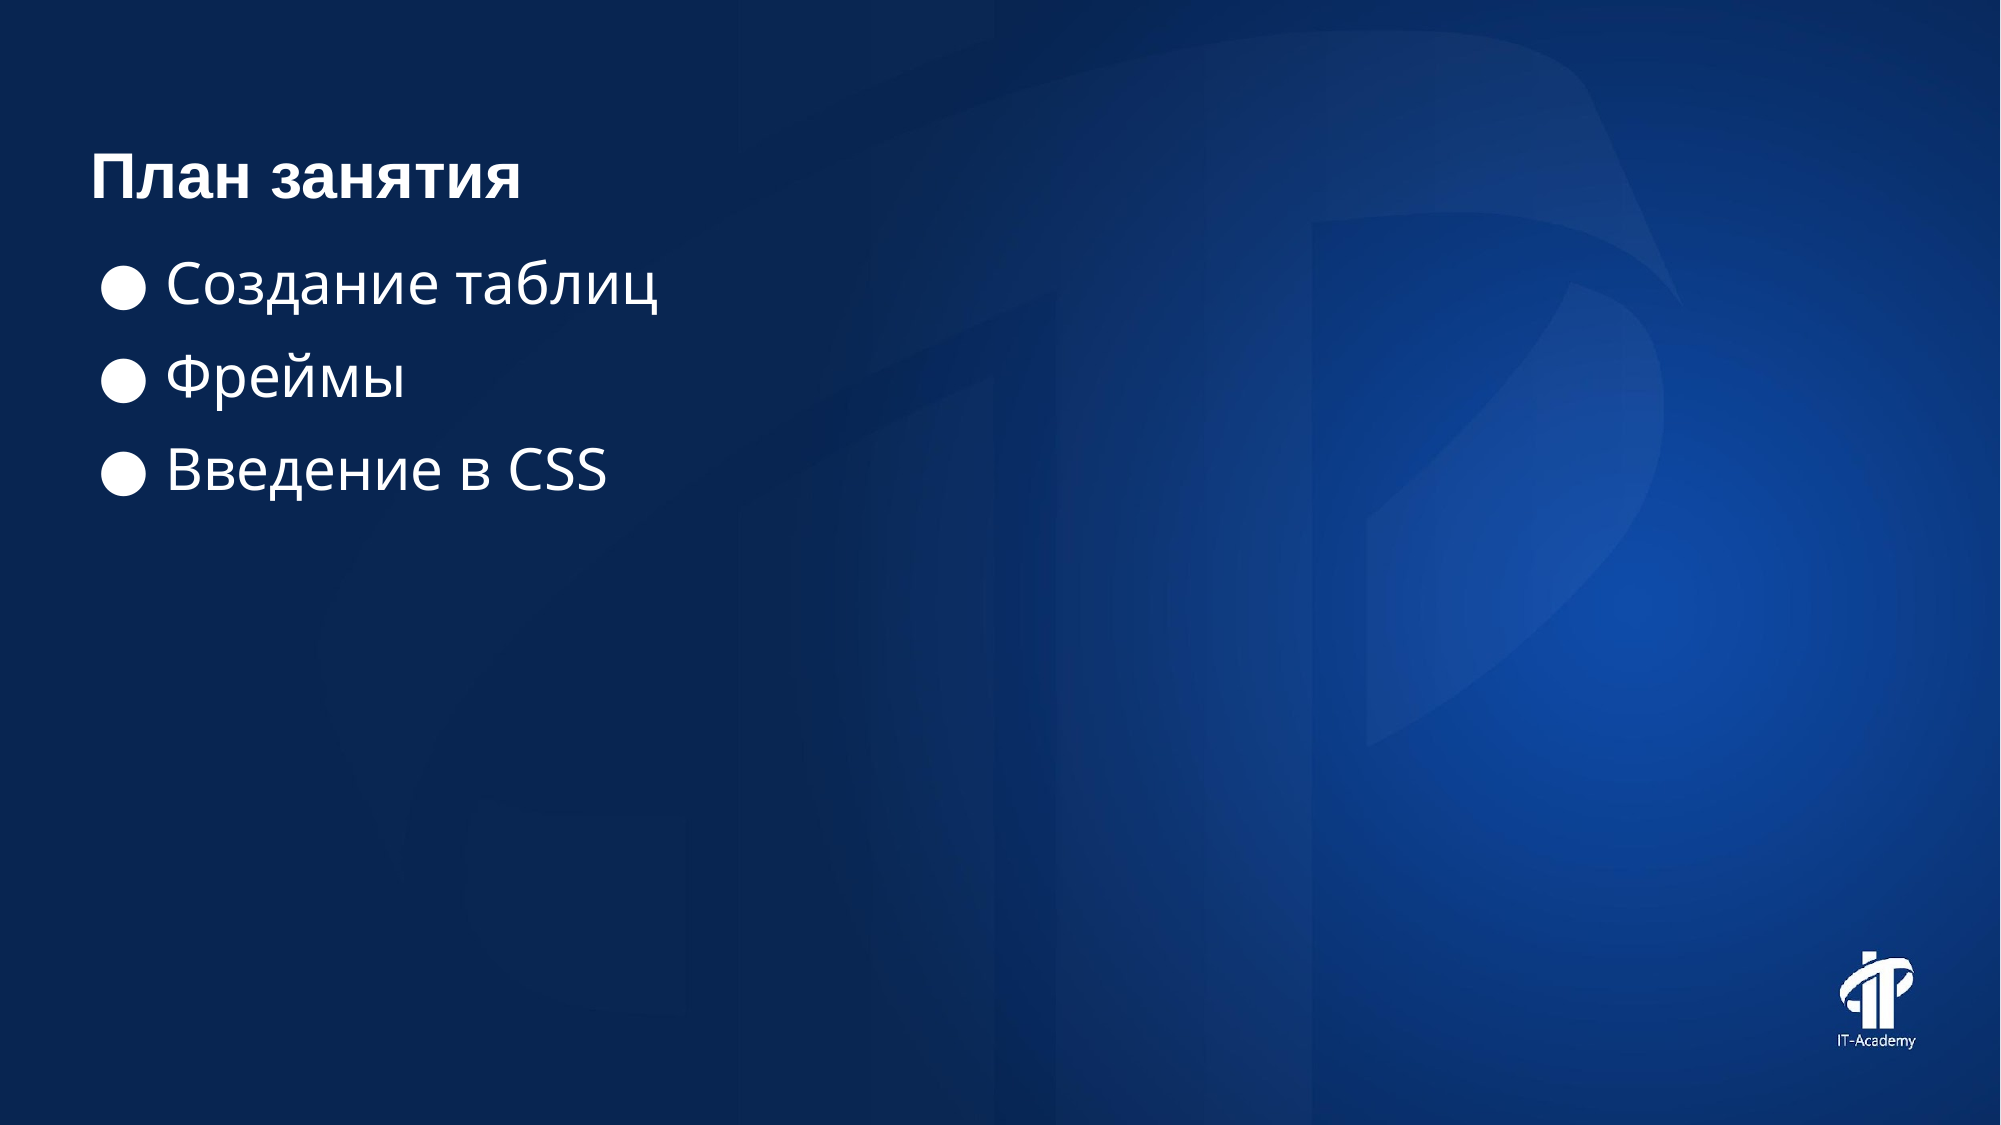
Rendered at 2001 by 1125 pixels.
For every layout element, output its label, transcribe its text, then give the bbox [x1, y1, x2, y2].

subtitle План занятия [75, 135, 1736, 222]
text_box Создание таблиц Фреймы Введение в CSS [75, 228, 1576, 922]
picture [0, 0, 2001, 1125]
